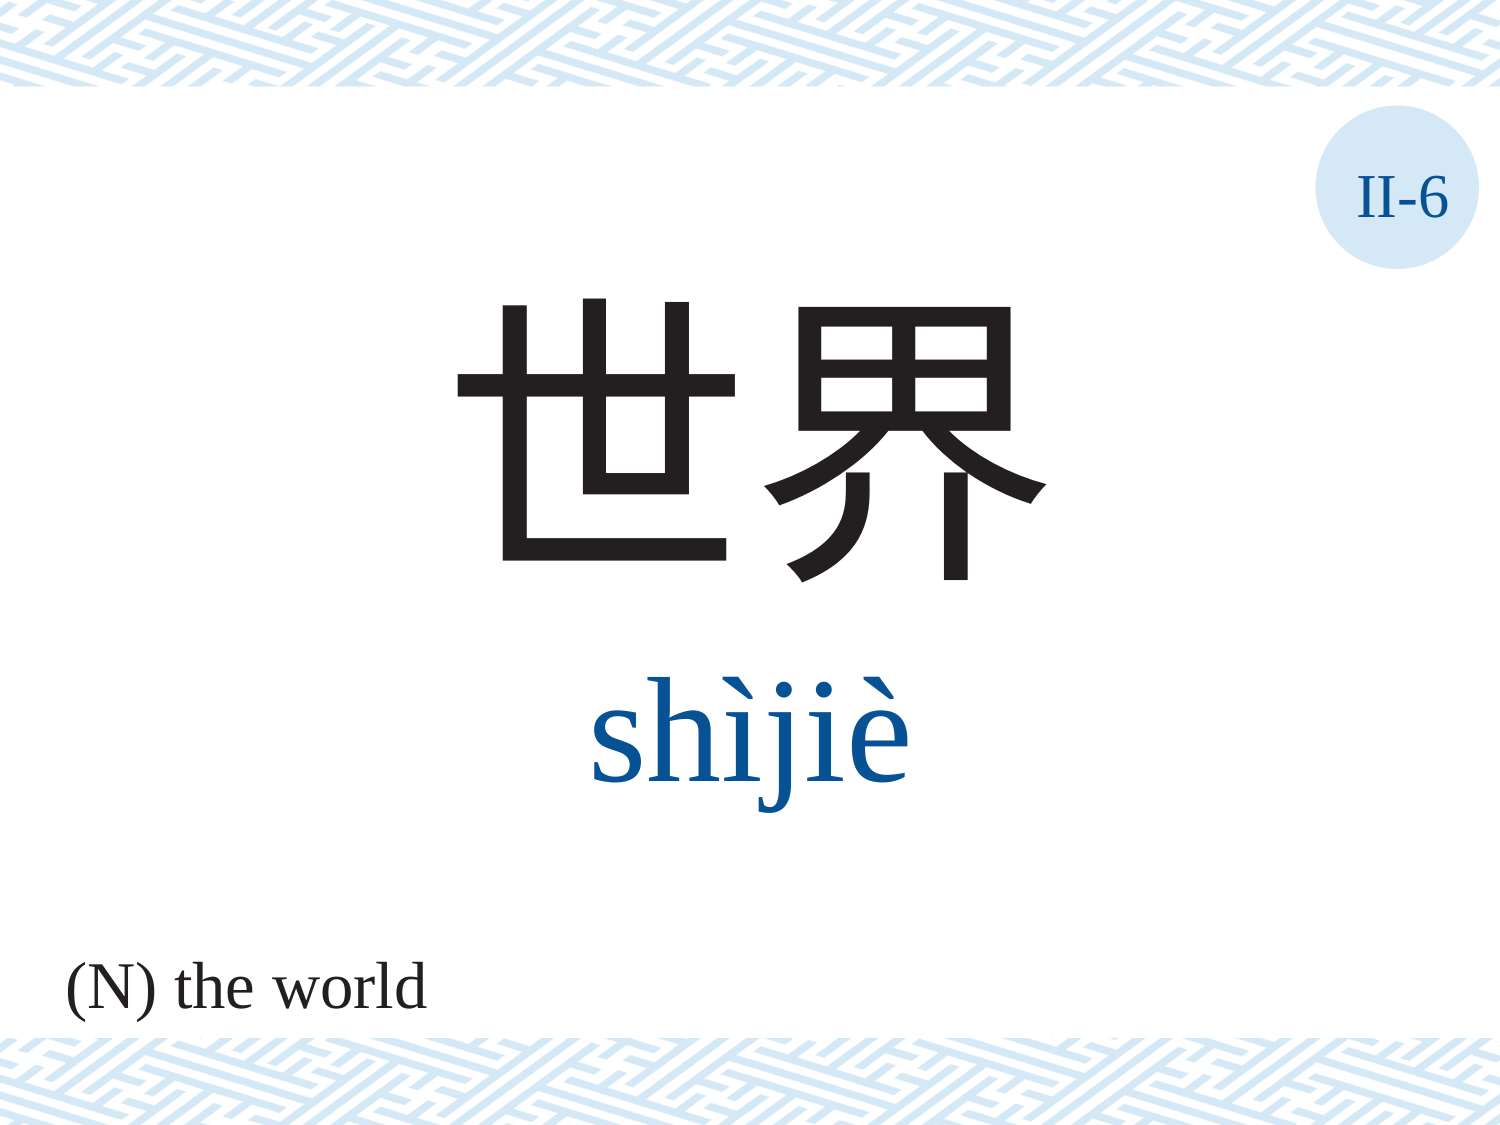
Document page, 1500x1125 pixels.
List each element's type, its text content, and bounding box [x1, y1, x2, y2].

text_box II-6 世界 shìjiè [439, 154, 1451, 812]
text_box (N) the world [62, 942, 504, 1023]
picture [0, 0, 1500, 1125]
